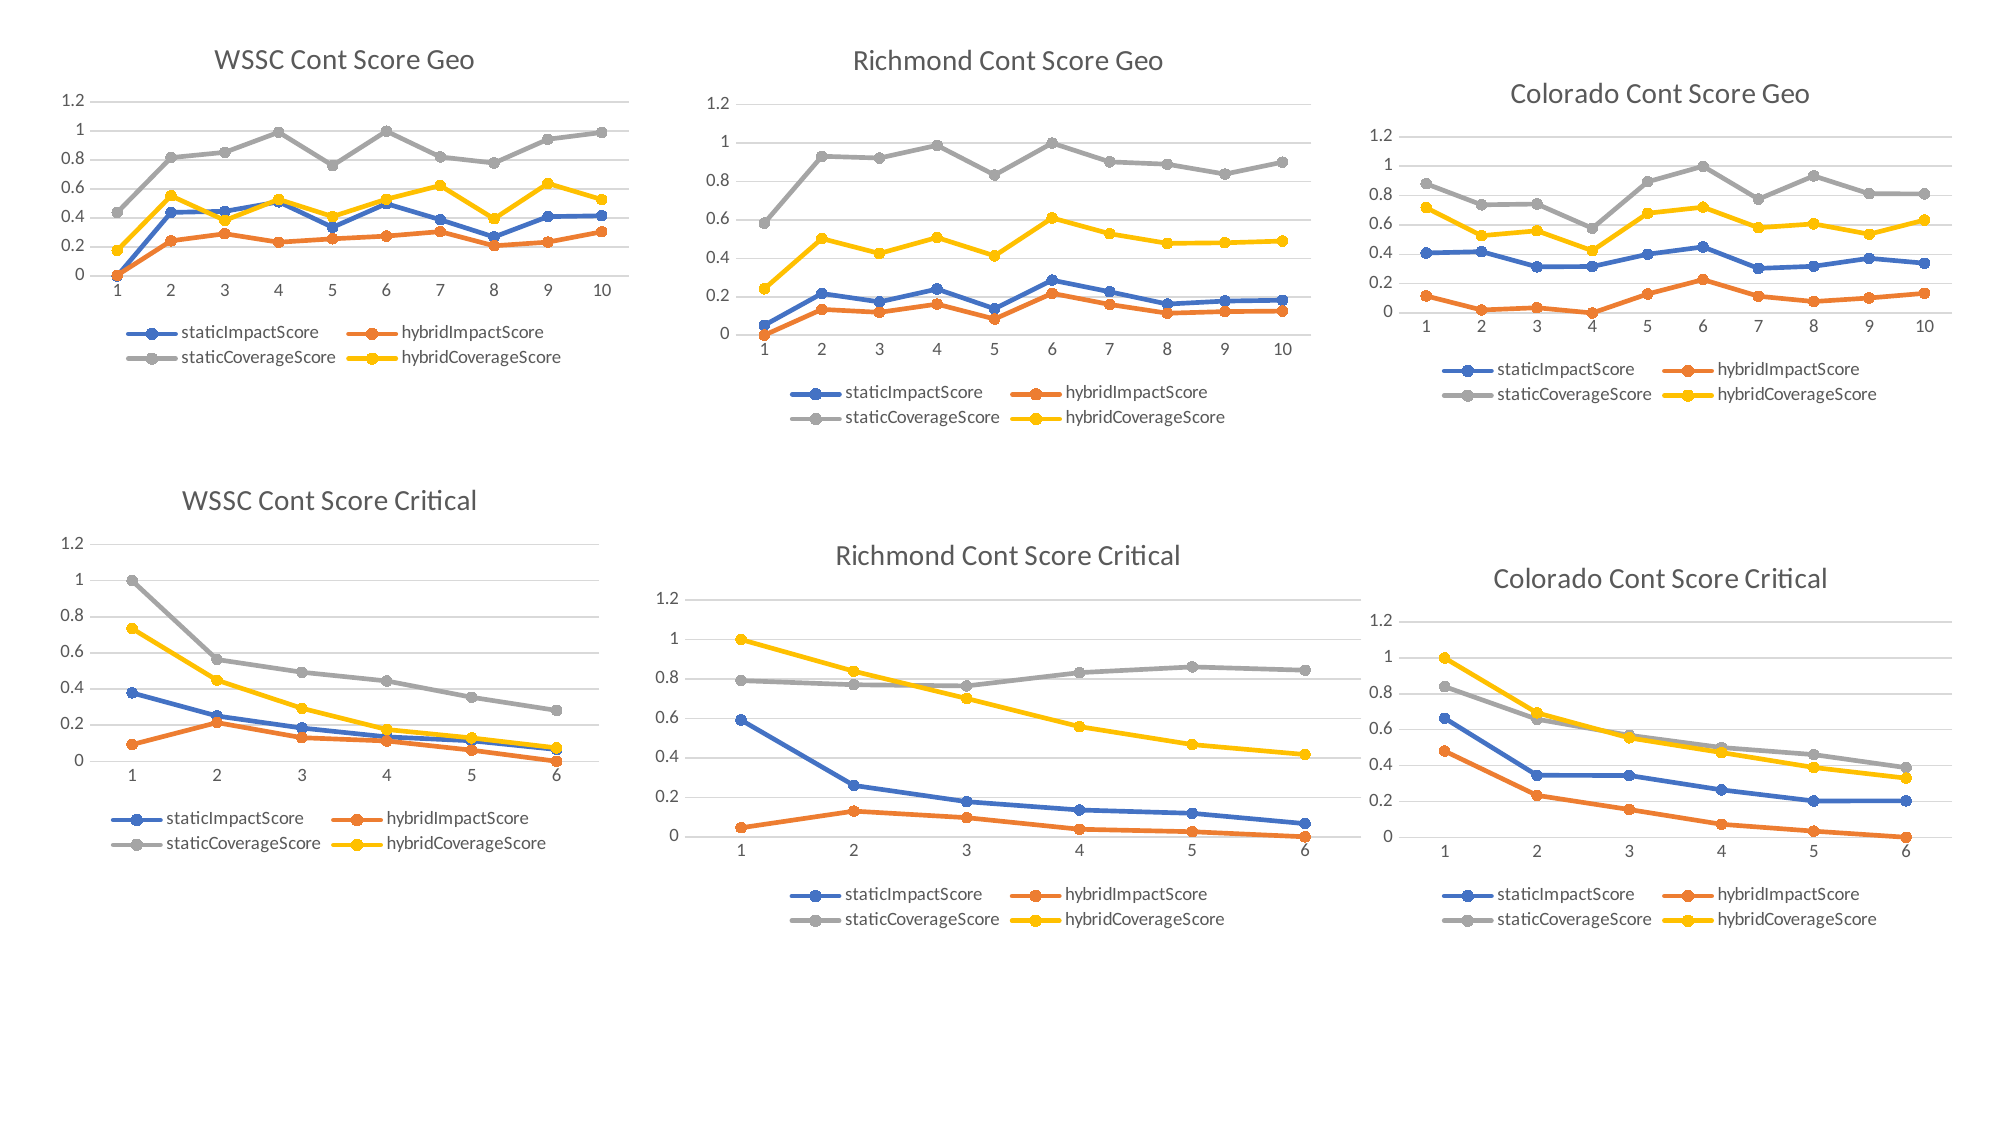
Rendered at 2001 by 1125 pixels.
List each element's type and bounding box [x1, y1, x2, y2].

chart [640, 518, 1965, 937]
chart [48, 23, 641, 375]
chart [48, 464, 611, 861]
chart [1356, 58, 1965, 412]
chart [693, 23, 1324, 435]
